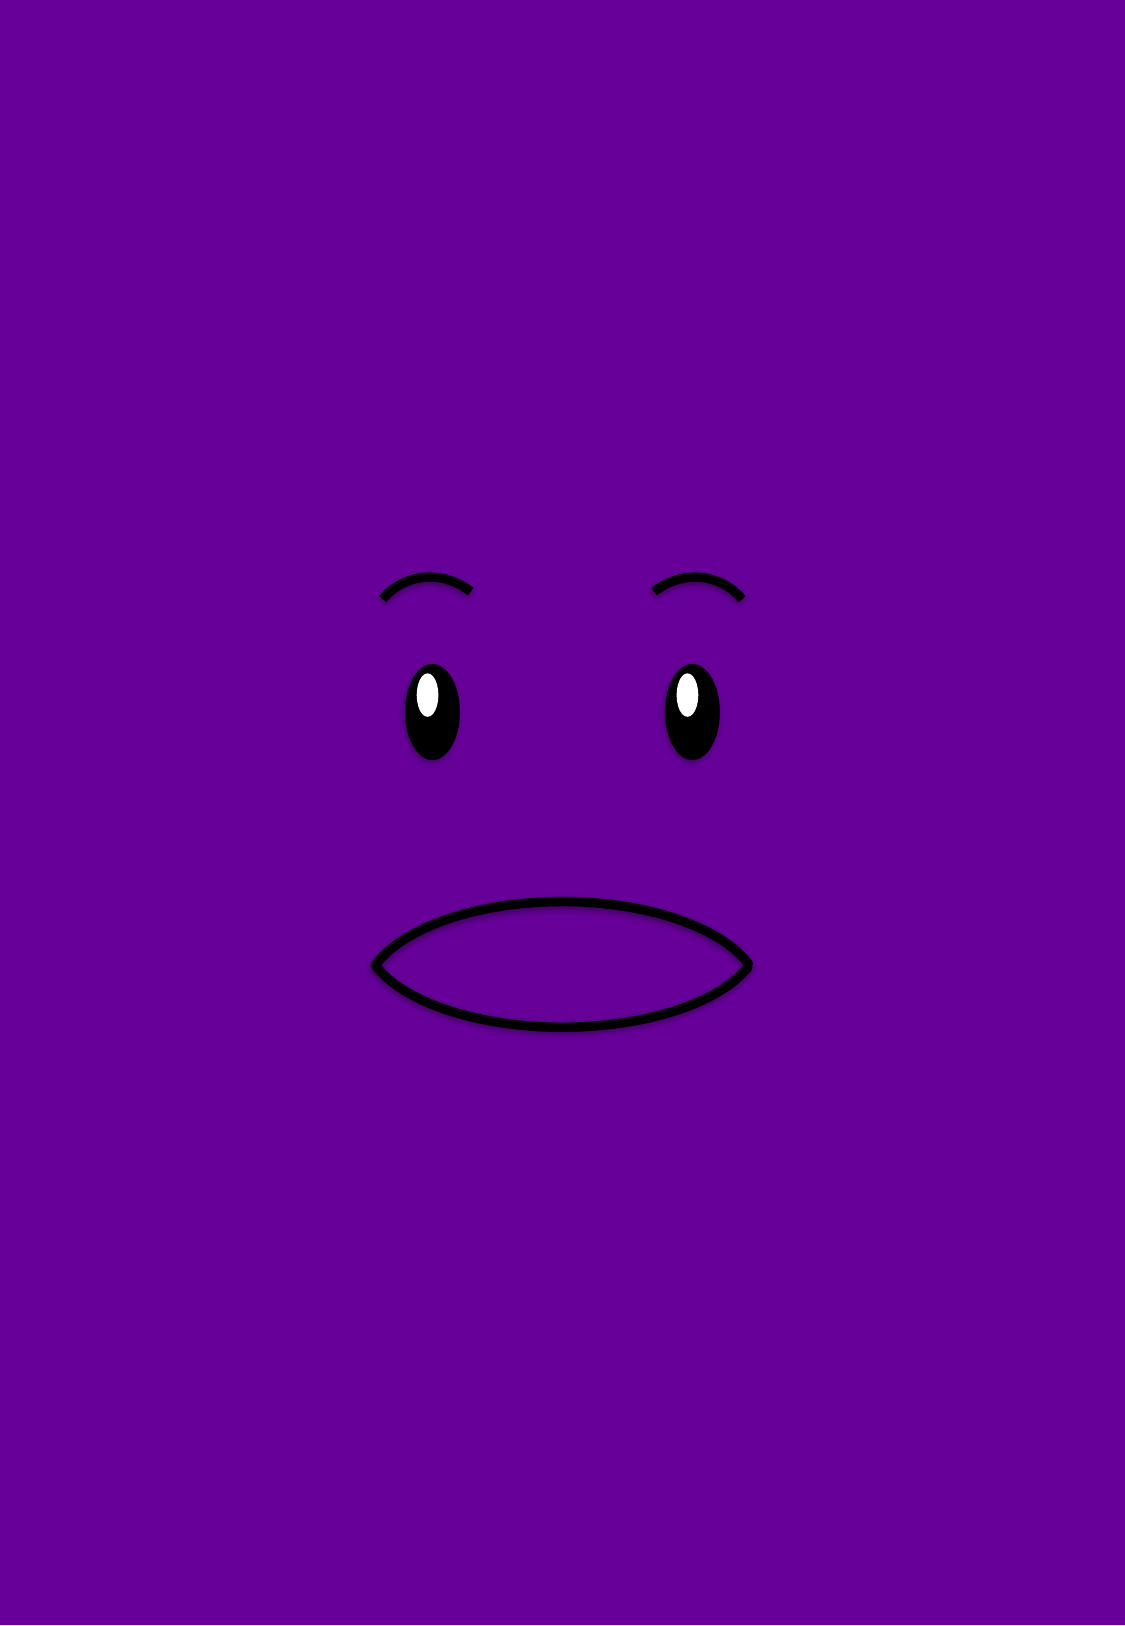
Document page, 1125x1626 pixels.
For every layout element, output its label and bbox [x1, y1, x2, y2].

text_box [368, 577, 757, 701]
text_box [404, 710, 721, 761]
text_box [363, 841, 762, 1093]
